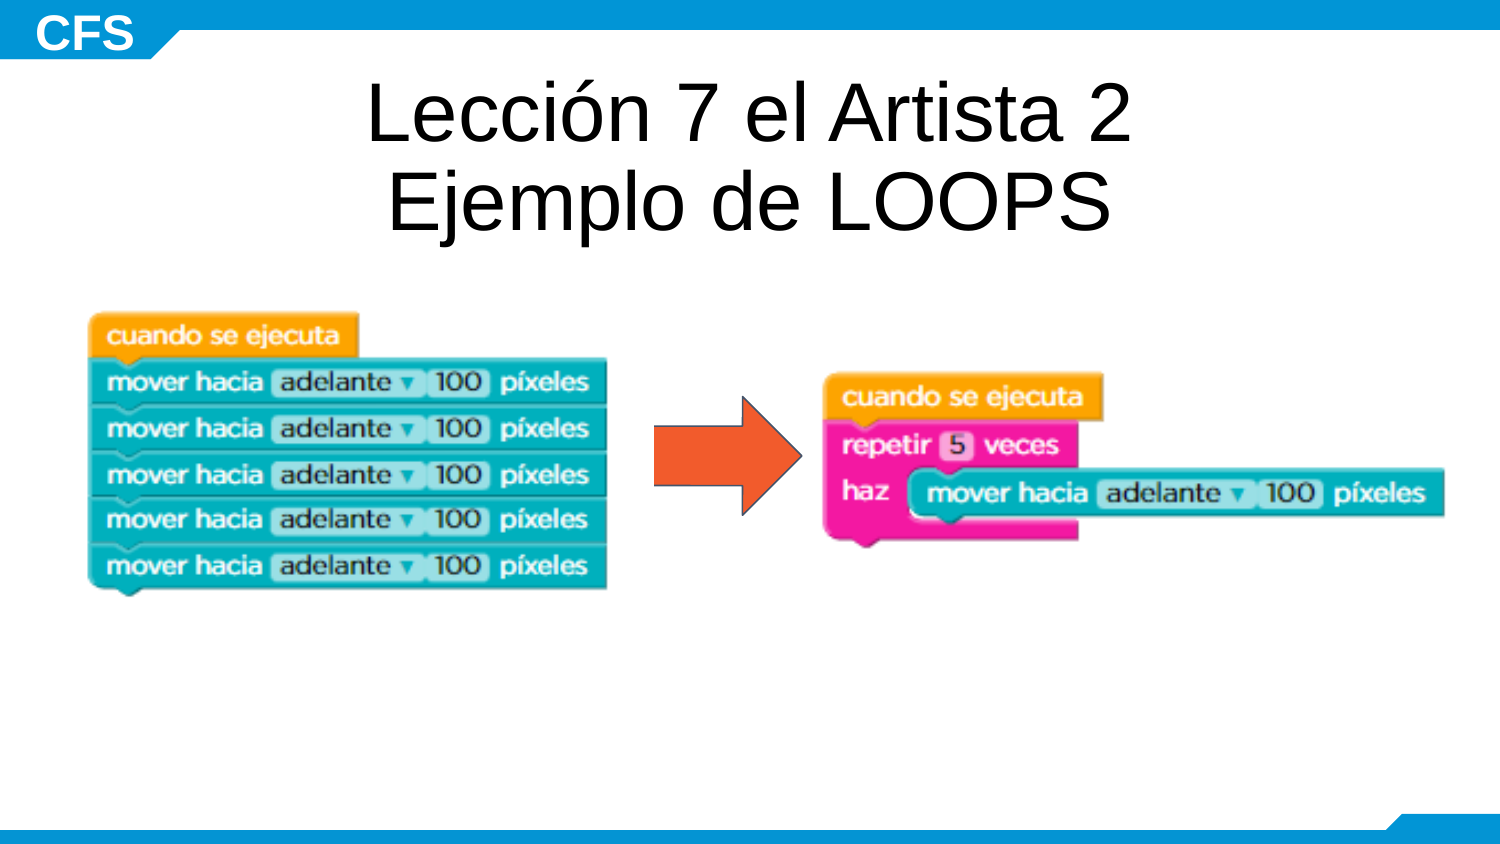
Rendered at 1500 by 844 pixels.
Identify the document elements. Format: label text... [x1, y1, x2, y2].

title Lección 7 el Artista 2 Ejemplo de LOOPS [103, 83, 1397, 235]
text_box [659, 396, 802, 516]
picture [74, 296, 655, 618]
picture [814, 358, 1476, 591]
